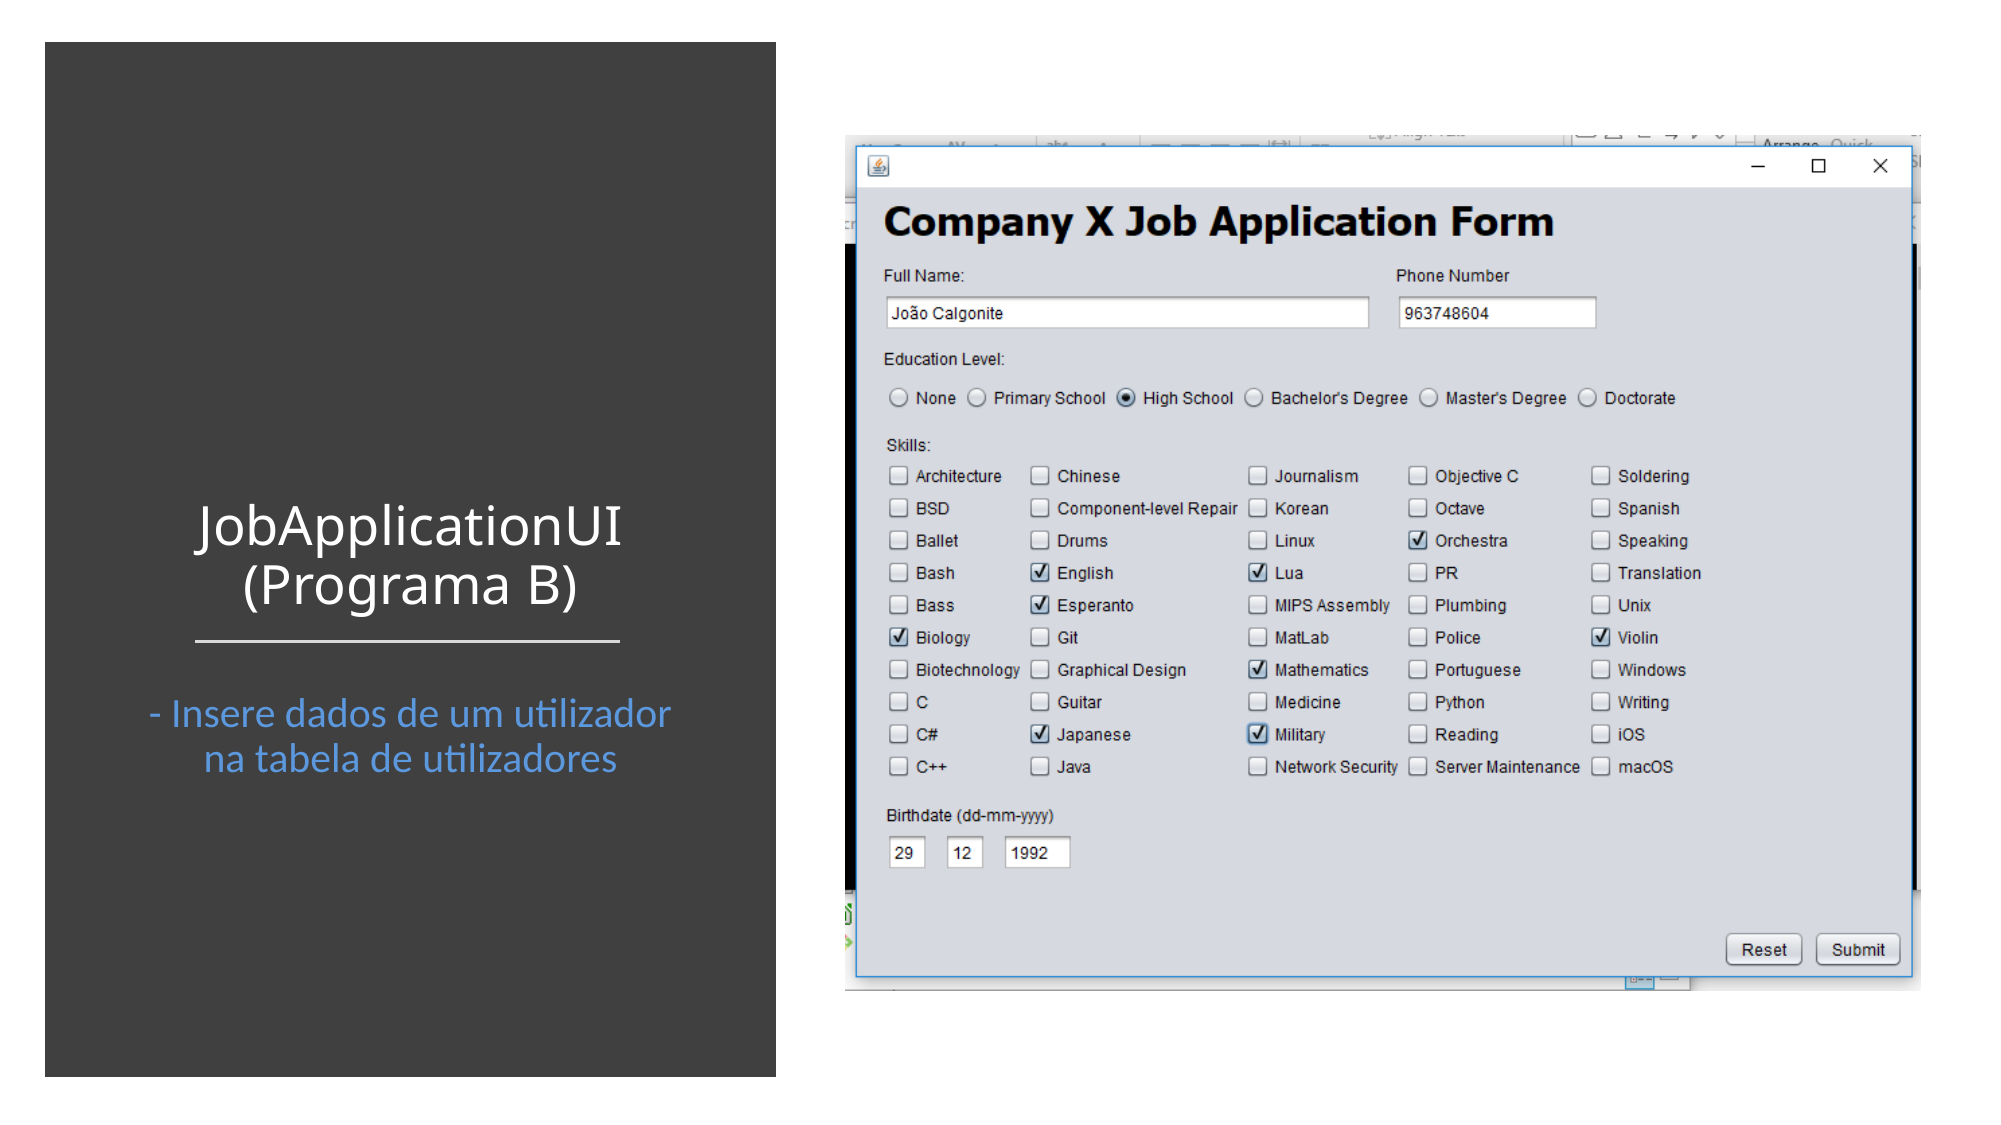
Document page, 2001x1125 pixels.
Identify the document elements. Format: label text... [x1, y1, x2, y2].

list - Insere dados de um utilizador na tabela de utilizadores [110, 684, 711, 935]
title JobApplicationUI (Programa B) [110, 149, 711, 624]
picture [845, 135, 1921, 991]
text_box [54, 52, 767, 1067]
